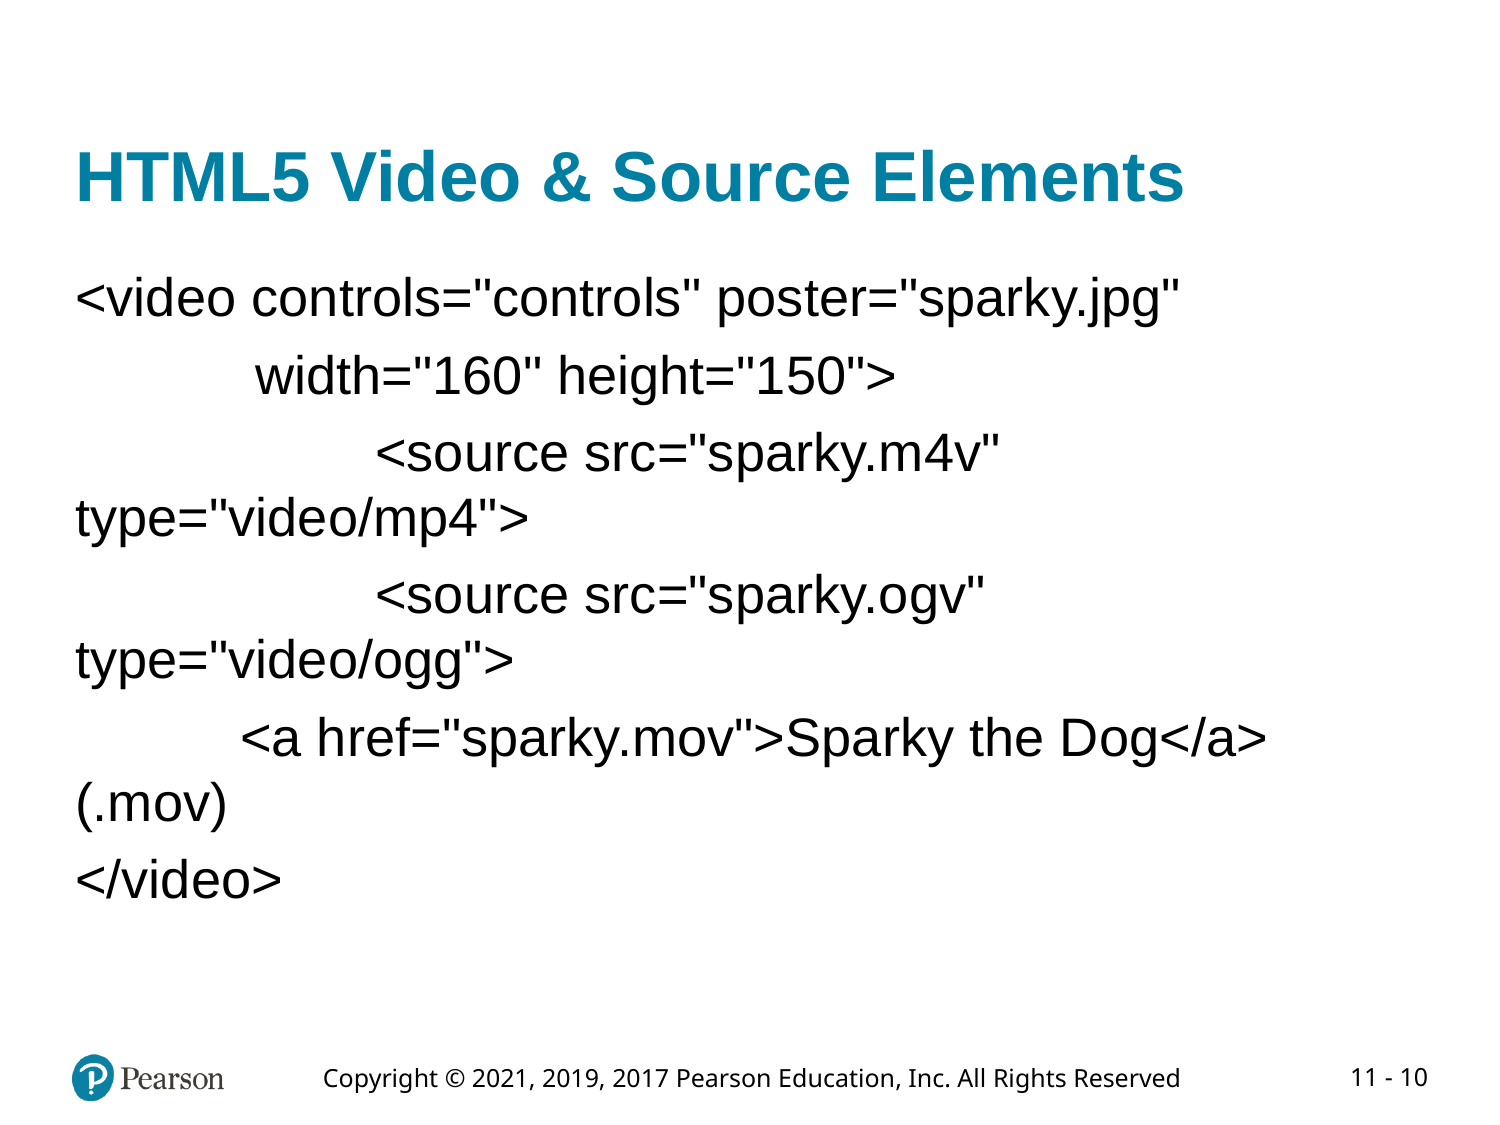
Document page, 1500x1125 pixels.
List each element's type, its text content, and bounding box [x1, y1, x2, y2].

picture [81, 1064, 107, 1089]
picture [72, 1054, 89, 1072]
title HTML5 Video & Source Elements [75, 35, 1425, 216]
picture [72, 1087, 83, 1101]
list <video controls="controls" poster="sparky.jpg" width="160" height="150"> <source src="sparky.m4v" type="video/mp4"> <source src="sparky.ogv" type="video/ogg"> <a href="sparky.mov">Sparky the Dog</a> (.mov) </video> [75, 262, 1413, 1050]
picture [99, 1054, 224, 1101]
